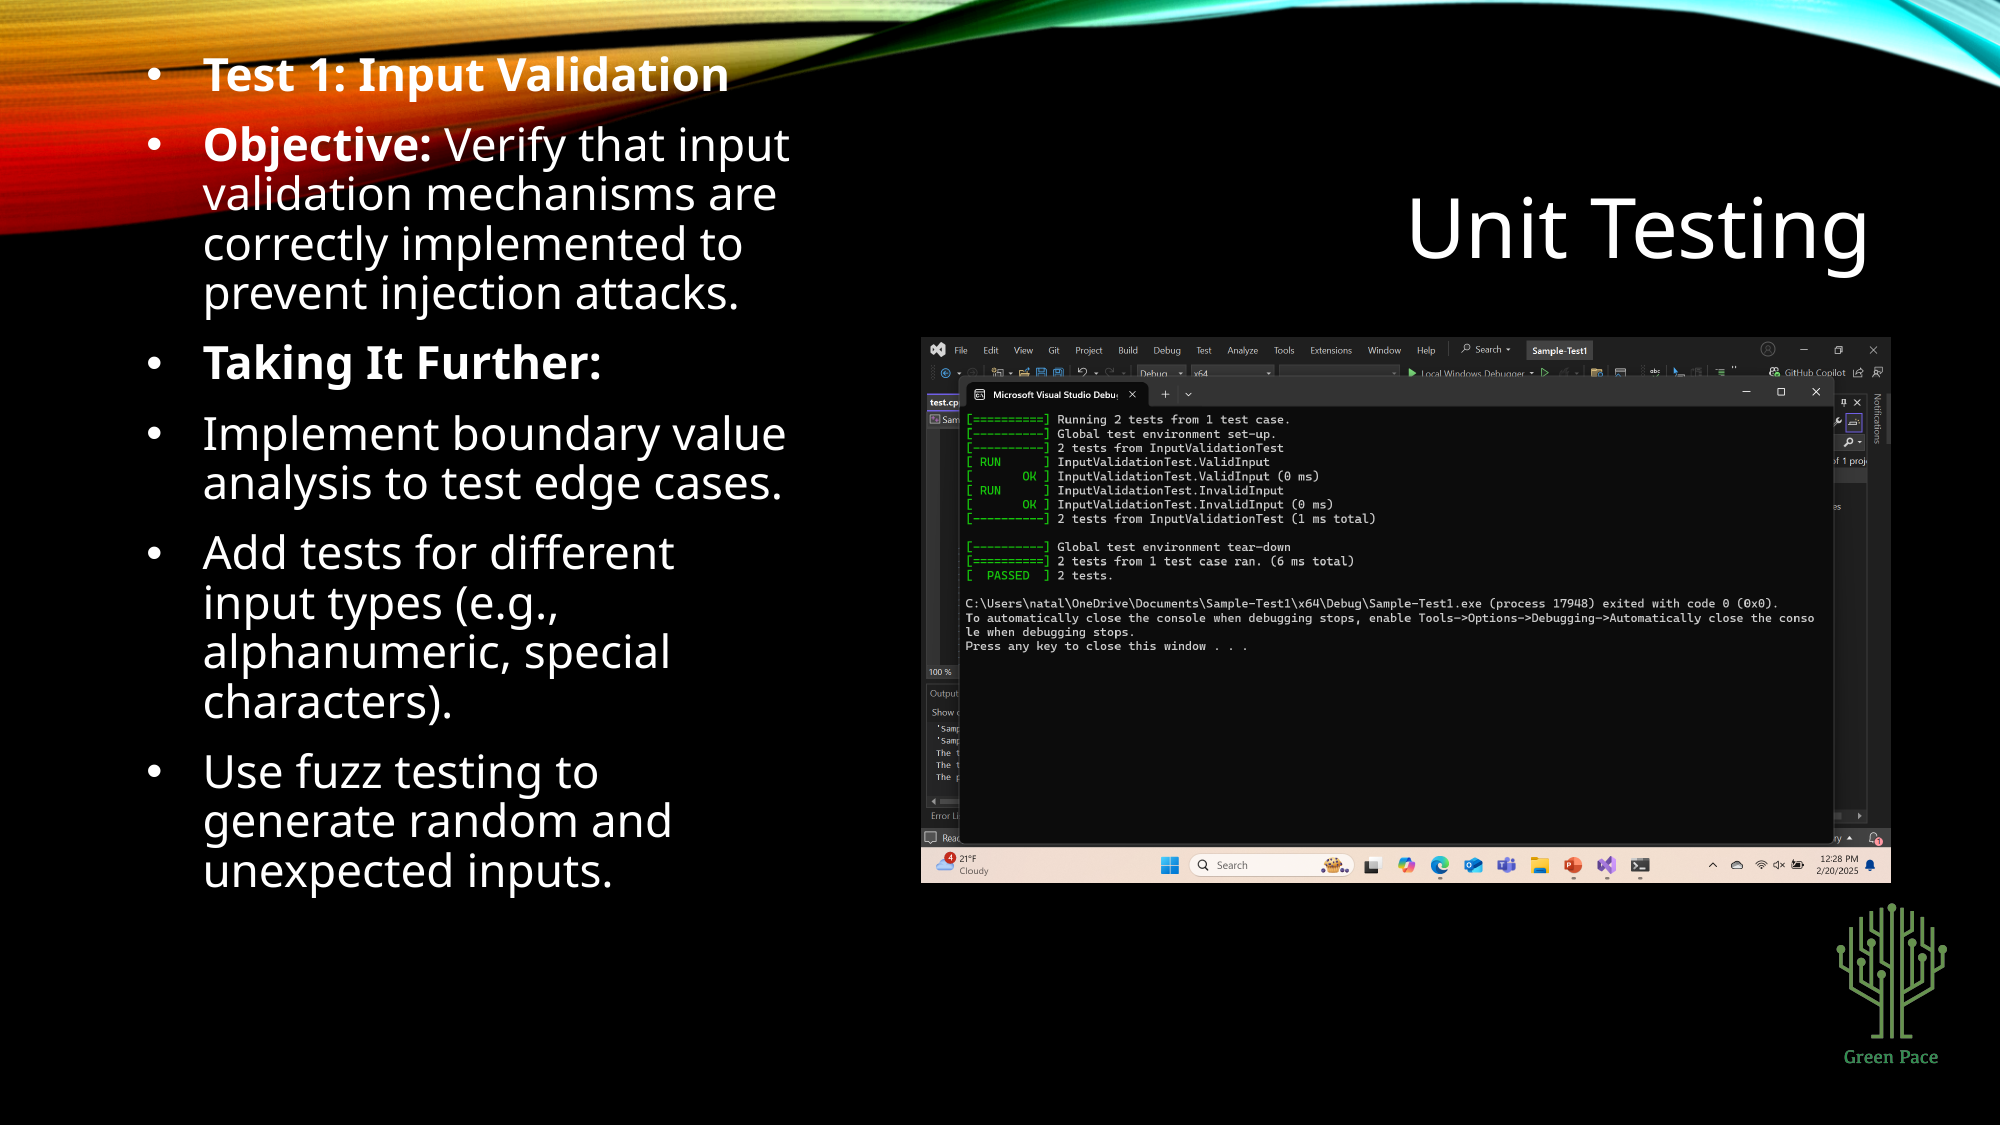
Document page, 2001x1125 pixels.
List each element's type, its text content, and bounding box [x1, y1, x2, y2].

title Unit Testing [813, 125, 1888, 338]
picture [0, 0, 2000, 237]
list Test 1: Input Validation Objective: Verify that input validation mechanisms are correctly implemented to prevent injection attacks. Taking It Further: Implement boundary value analysis to test edge cases. Add tests for different input types (e.g., alphanumeric, special characters). Use fuzz testing to generate random and unexpected inputs. [112, 43, 813, 1021]
picture [1817, 892, 1964, 1082]
picture [921, 337, 1892, 883]
